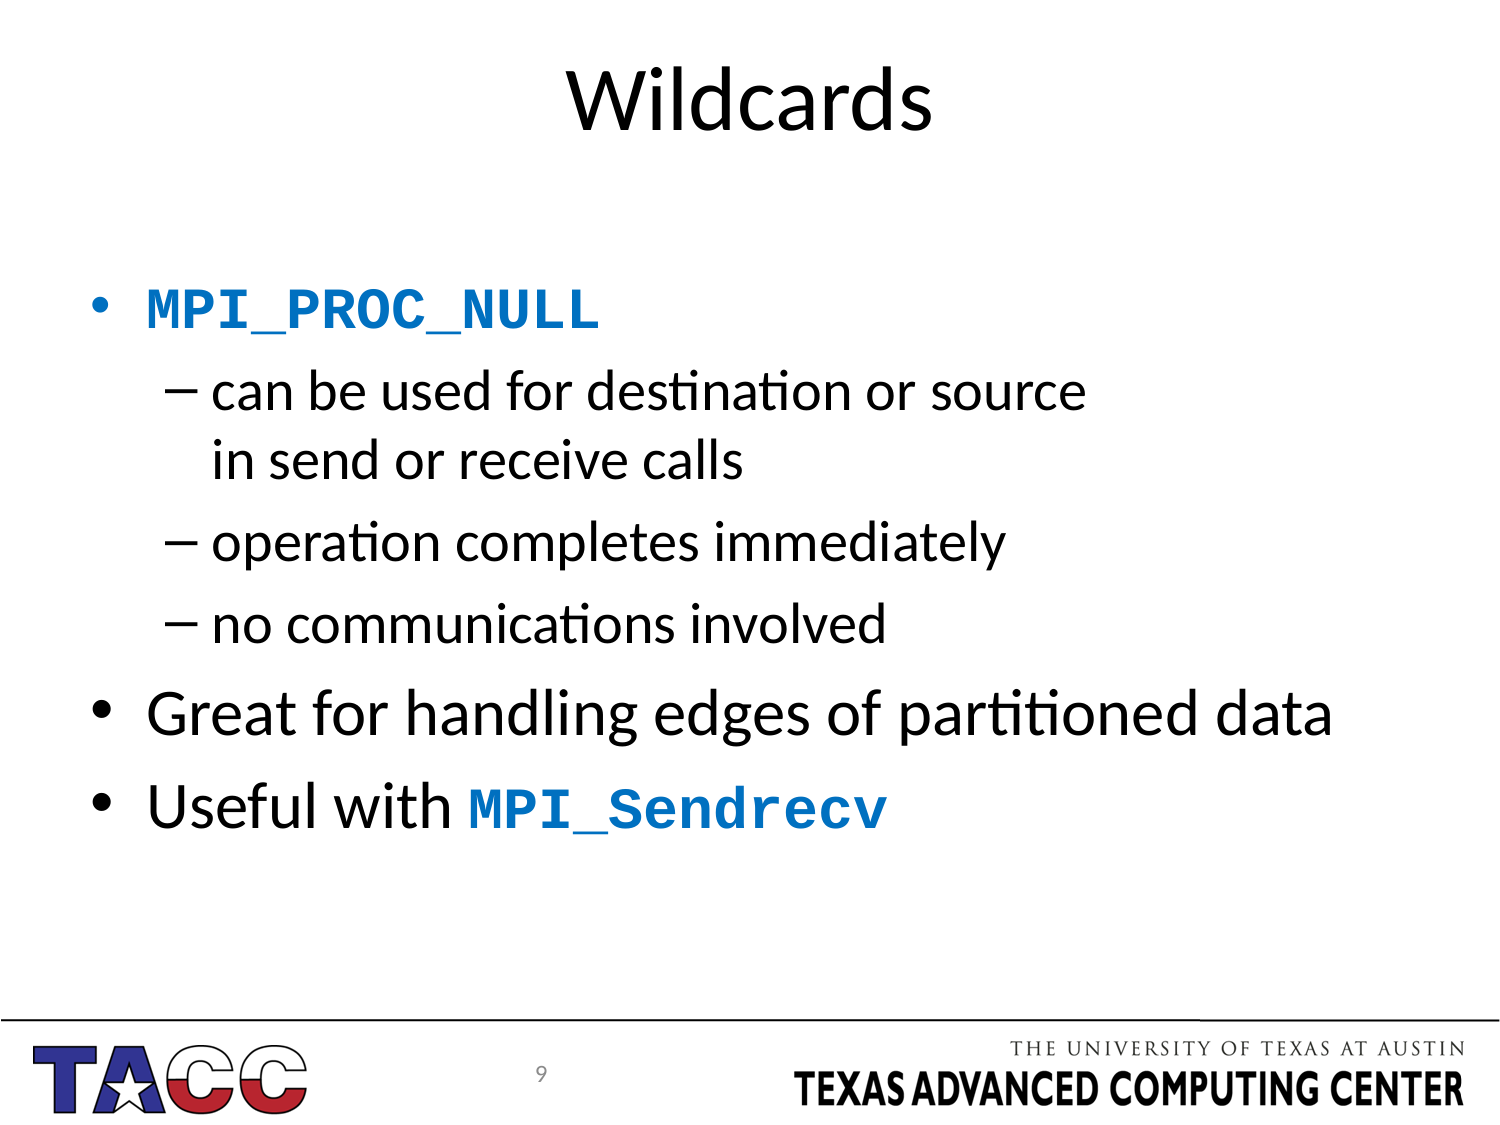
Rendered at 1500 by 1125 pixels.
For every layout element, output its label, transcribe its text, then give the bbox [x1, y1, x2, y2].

list MPI_PROC_NULL can be used for destination or source in send or receive calls operation completes immediately no communications involved Great for handling edges of partitioned data Useful with MPI_Sendrecv [75, 262, 1425, 1005]
slide_number 9 [212, 1042, 563, 1103]
title Wildcards [75, 0, 1425, 188]
picture [0, 1018, 1500, 1125]
